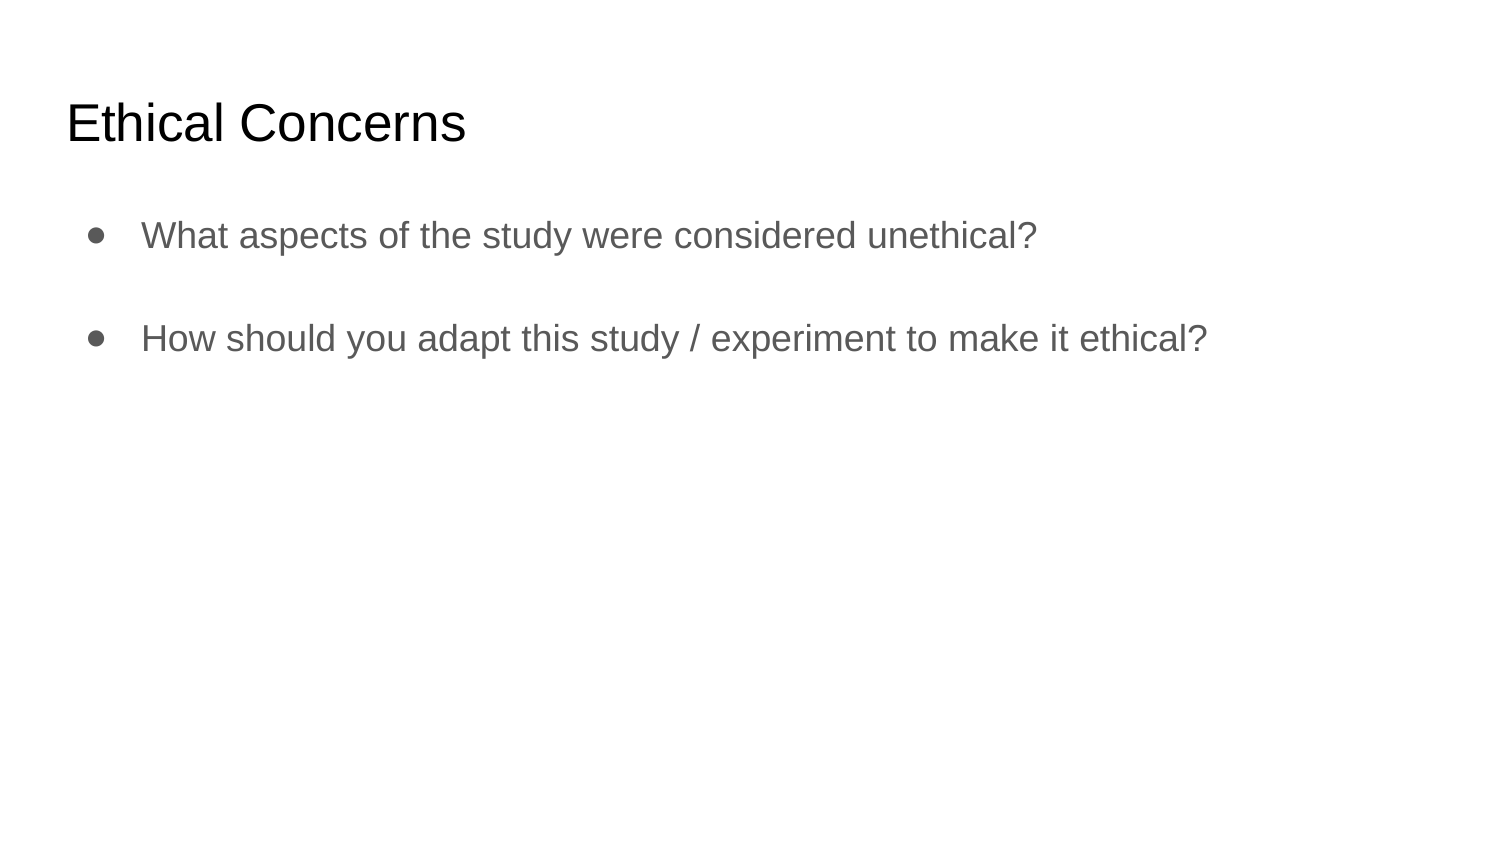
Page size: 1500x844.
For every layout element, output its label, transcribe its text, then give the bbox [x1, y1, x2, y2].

title Ethical Concerns [51, 72, 1449, 167]
list What aspects of the study were considered unethical? How should you adapt this study / experiment to make it ethical? [51, 189, 1449, 750]
